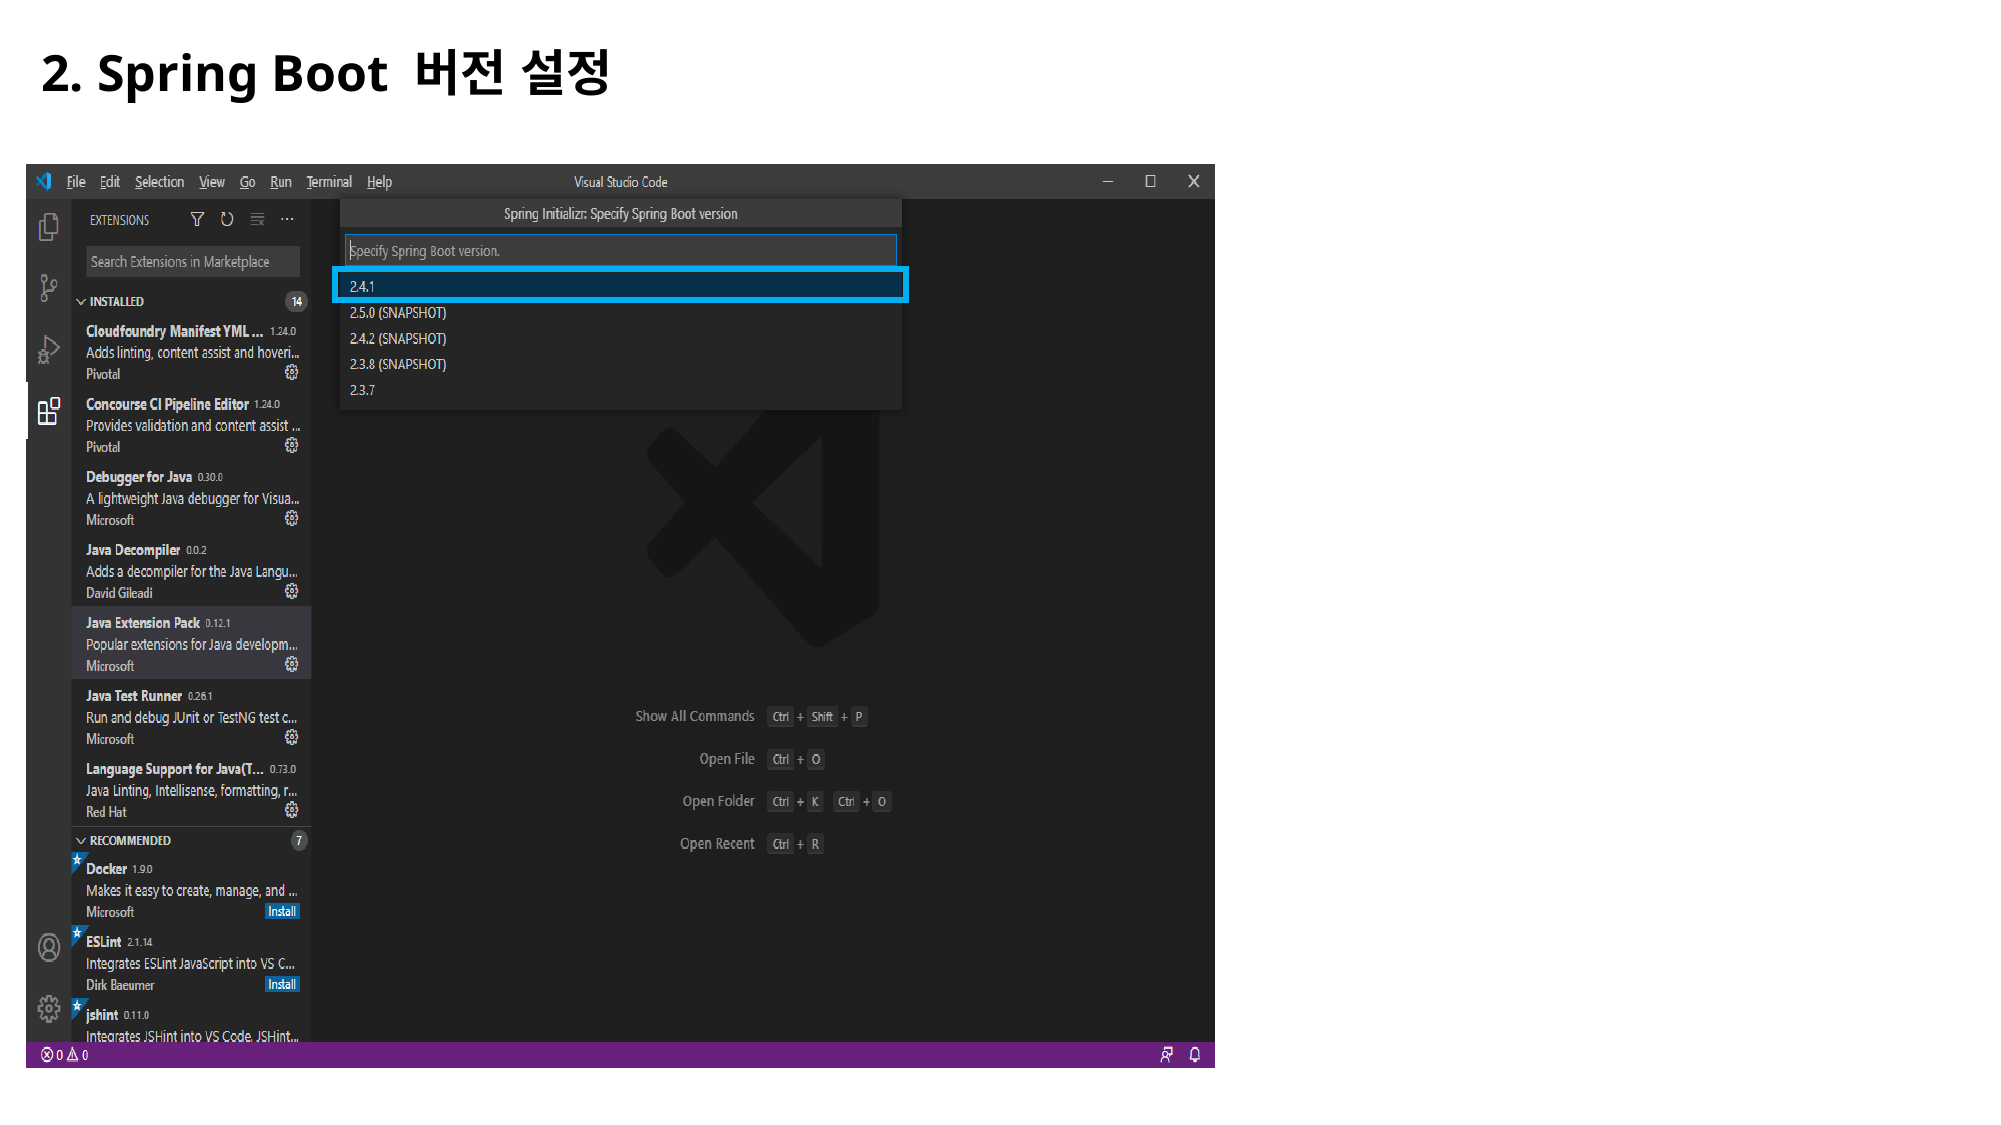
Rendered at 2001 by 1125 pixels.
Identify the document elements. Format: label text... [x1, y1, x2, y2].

picture [26, 164, 1215, 1068]
text_box 2. Spring Boot 버전 설정 [26, 33, 1669, 109]
